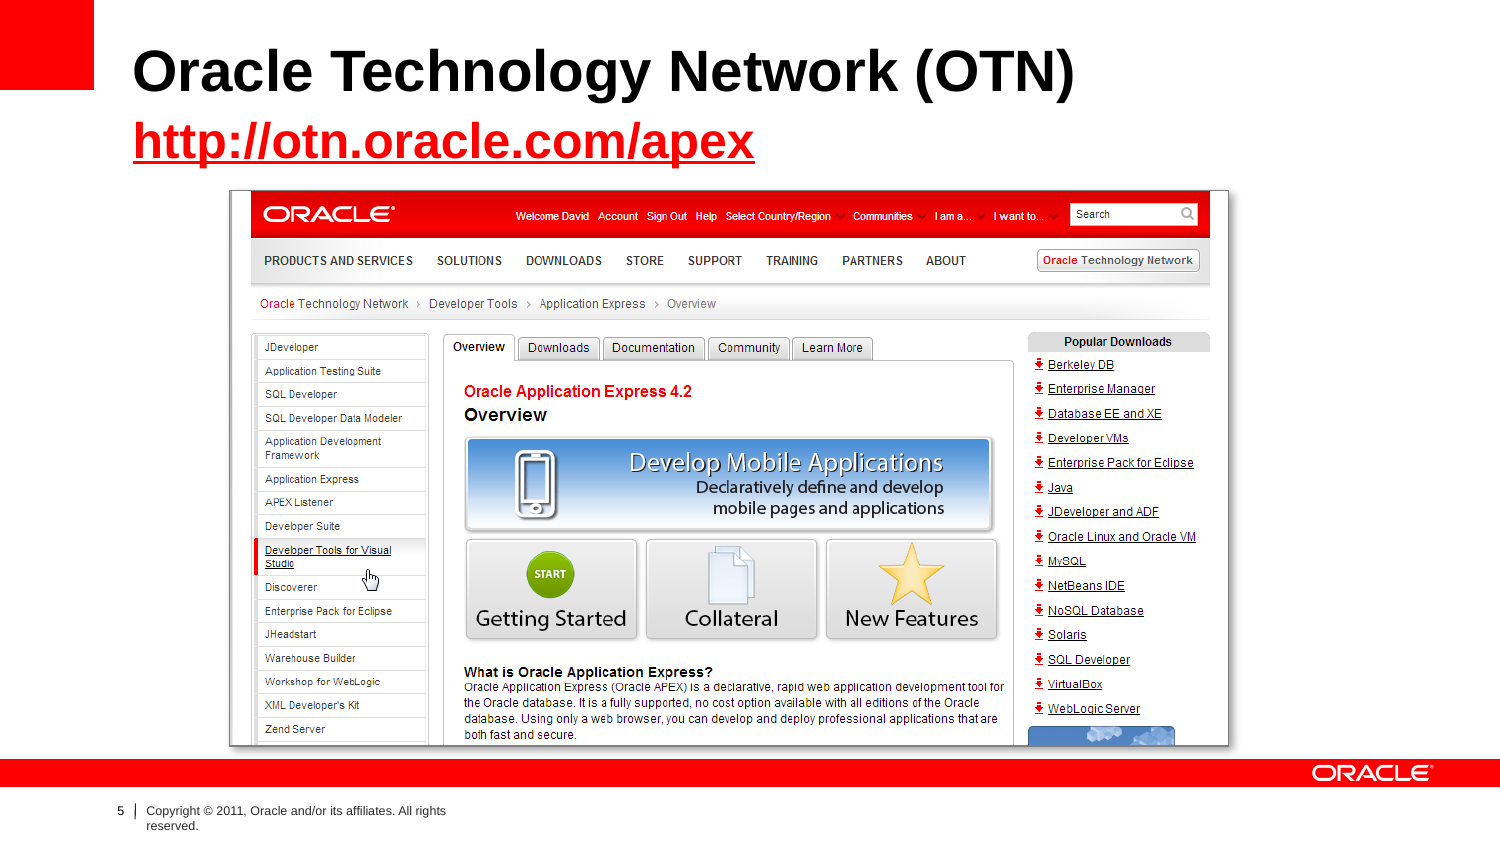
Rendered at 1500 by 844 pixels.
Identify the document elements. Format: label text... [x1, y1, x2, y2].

picture [229, 190, 1229, 746]
picture [0, 759, 1500, 787]
title Oracle Technology Network (OTN) [132, 33, 1467, 104]
list http://otn.oracle.com/apex [132, 108, 1468, 161]
